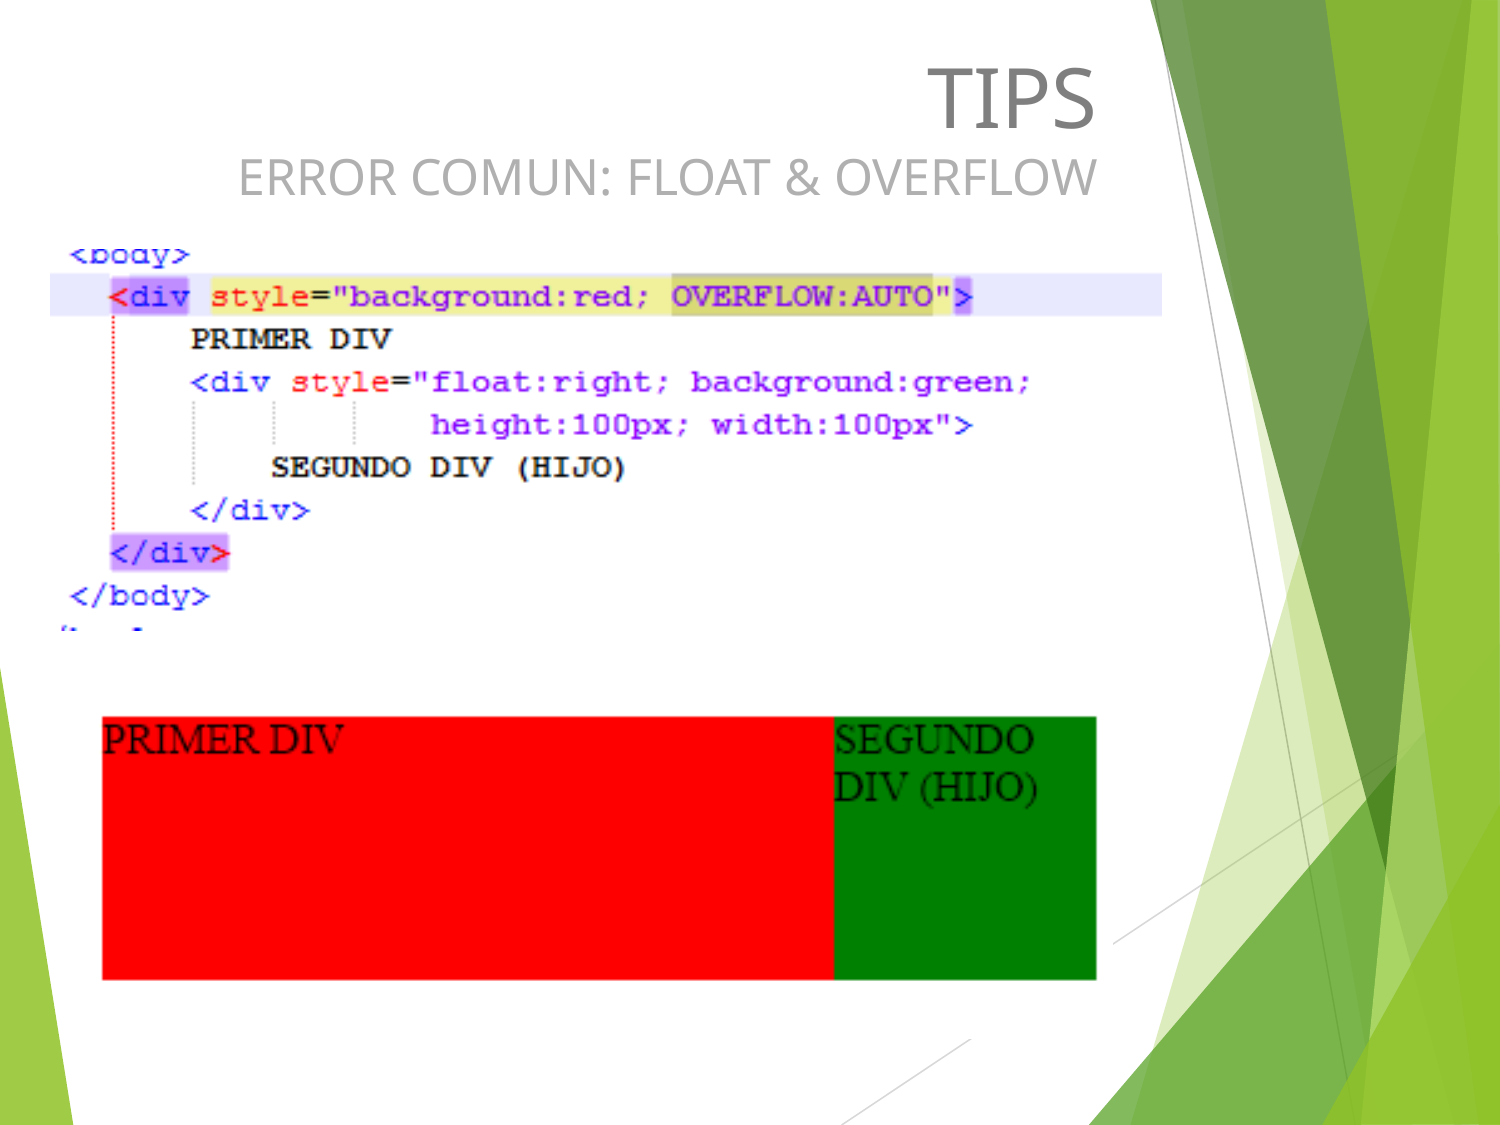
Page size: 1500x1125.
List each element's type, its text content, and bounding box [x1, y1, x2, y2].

text_box TIPS [906, 37, 1113, 153]
picture [89, 699, 1113, 1039]
picture [49, 249, 1162, 632]
text_box ERROR COMUN: FLOAT & OVERFLOW [86, 137, 1113, 248]
